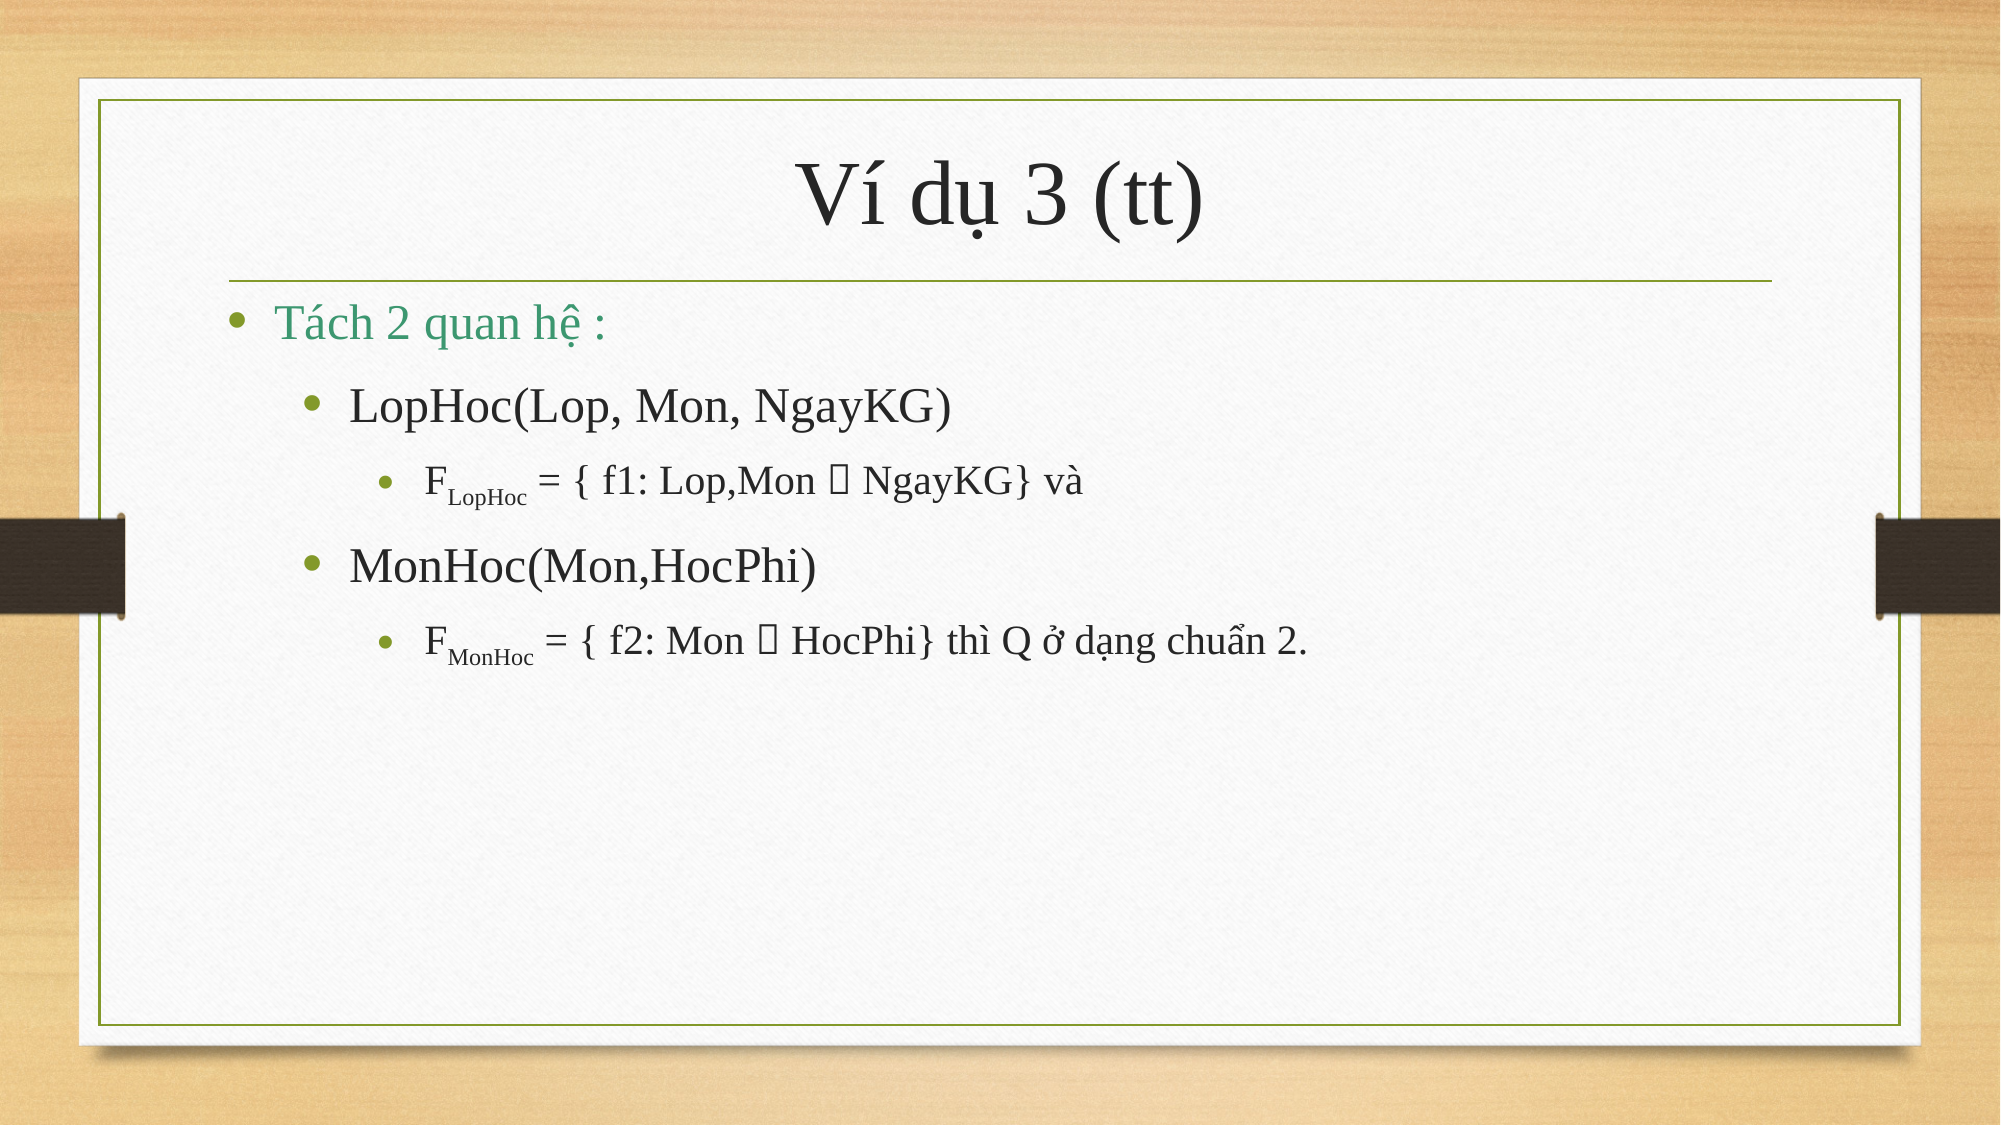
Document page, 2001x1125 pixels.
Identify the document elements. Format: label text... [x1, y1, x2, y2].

picture [0, 0, 2001, 1125]
list Tách 2 quan hệ : LopHoc(Lop, Mon, NgayKG) FLopHoc = { f1: Lop,Mon  NgayKG} và MonHoc(Mon,HocPhi) FMonHoc = { f2: Mon  HocPhi} thì Q ở dạng chuẩn 2. [212, 282, 1879, 1003]
title Ví dụ 3 (tt) [212, 102, 1788, 274]
